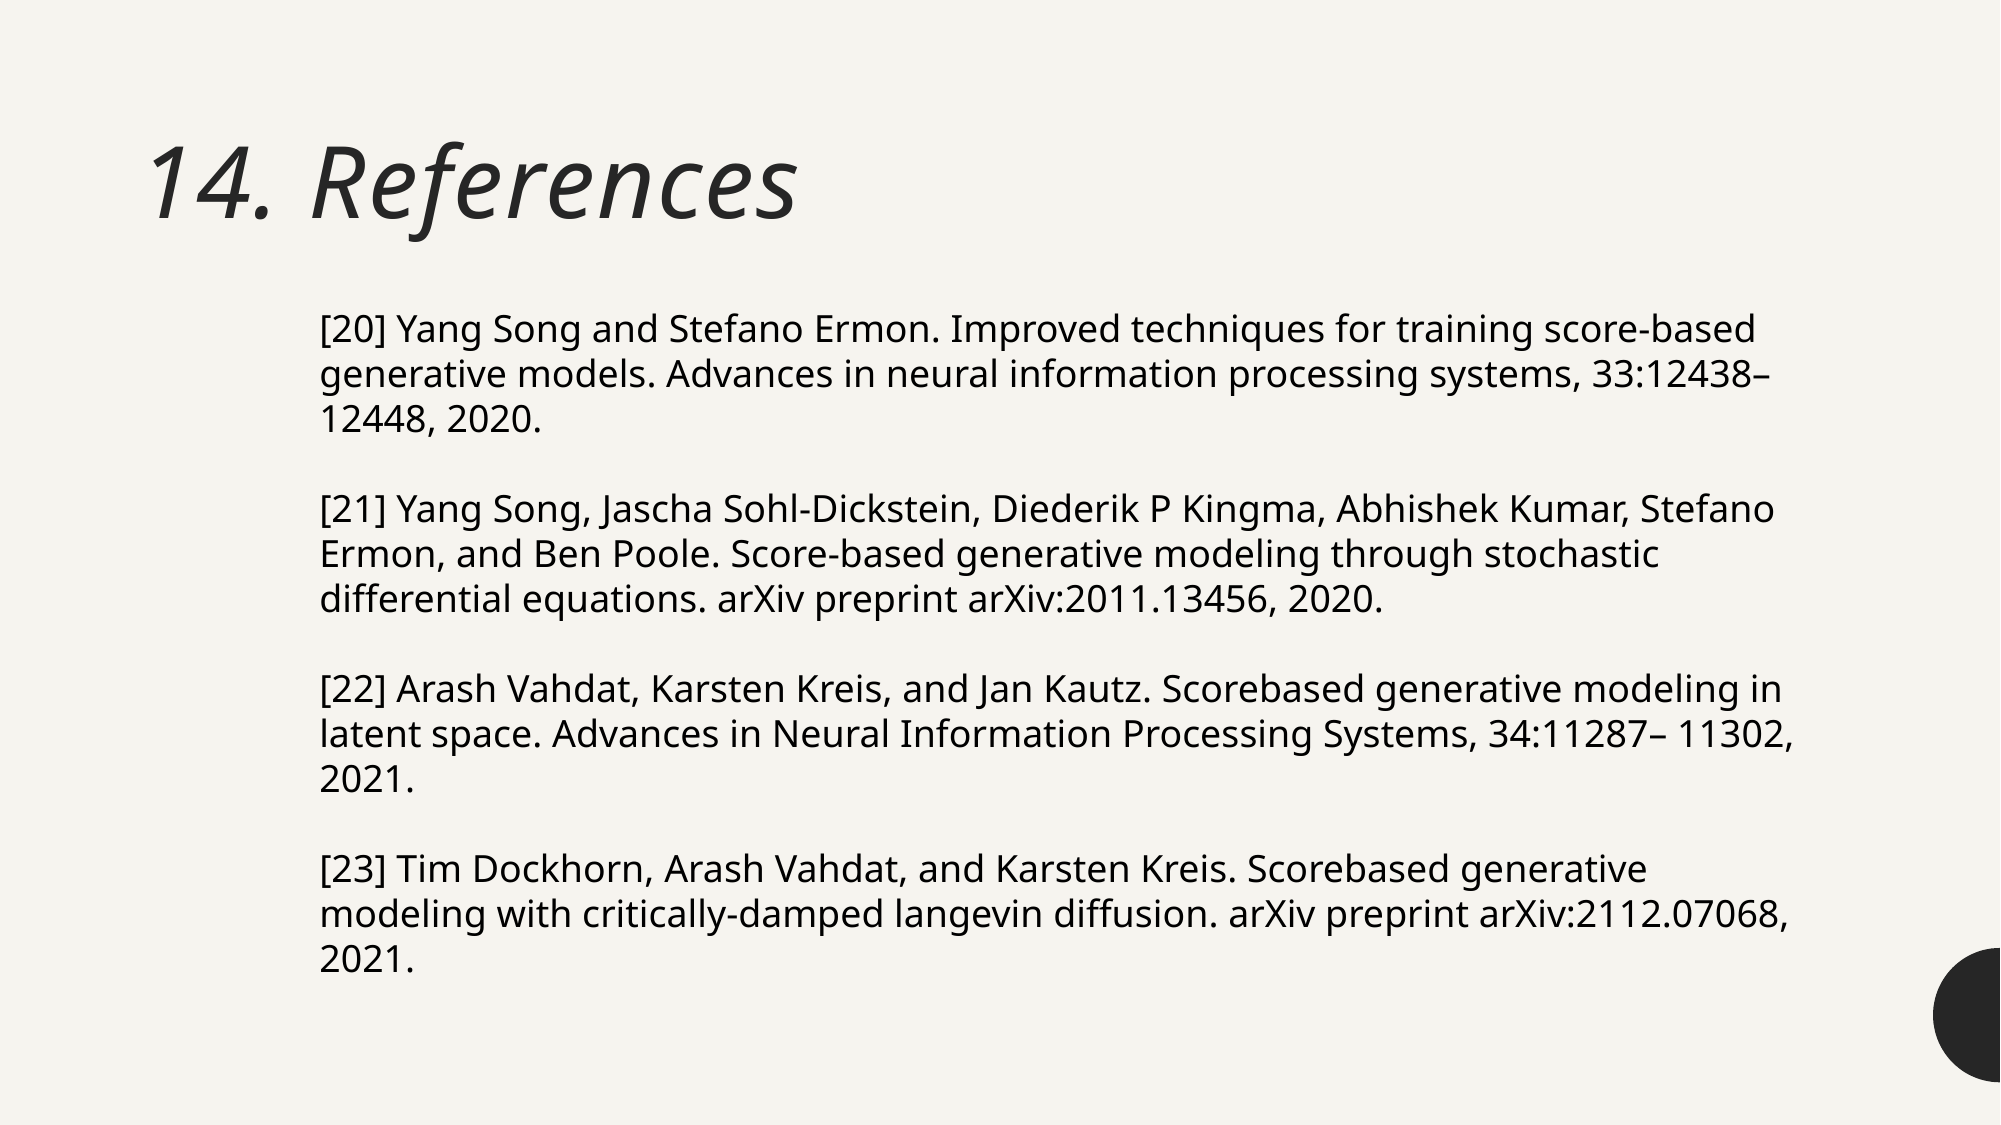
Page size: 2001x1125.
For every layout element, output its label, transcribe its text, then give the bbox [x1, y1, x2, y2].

title 14. References [124, 124, 1863, 905]
text_box [20] Yang Song and Stefano Ermon. Improved techniques for training score-based generative models. Advances in neural information processing systems, 33:12438– 12448, 2020. [21] Yang Song, Jascha Sohl-Dickstein, Diederik P Kingma, Abhishek Kumar, Stefano Ermon, and Ben Poole. Score-based generative modeling through stochastic differential equations. arXiv preprint arXiv:2011.13456, 2020. [22] Arash Vahdat, Karsten Kreis, and Jan Kautz. Scorebased generative modeling in latent space. Advances in Neural Information Processing Systems, 34:11287– 11302, 2021. [23] Tim Dockhorn, Arash Vahdat, and Karsten Kreis. Scorebased generative modeling with critically-damped langevin diffusion. arXiv preprint arXiv:2112.07068, 2021. [304, 297, 1824, 1125]
